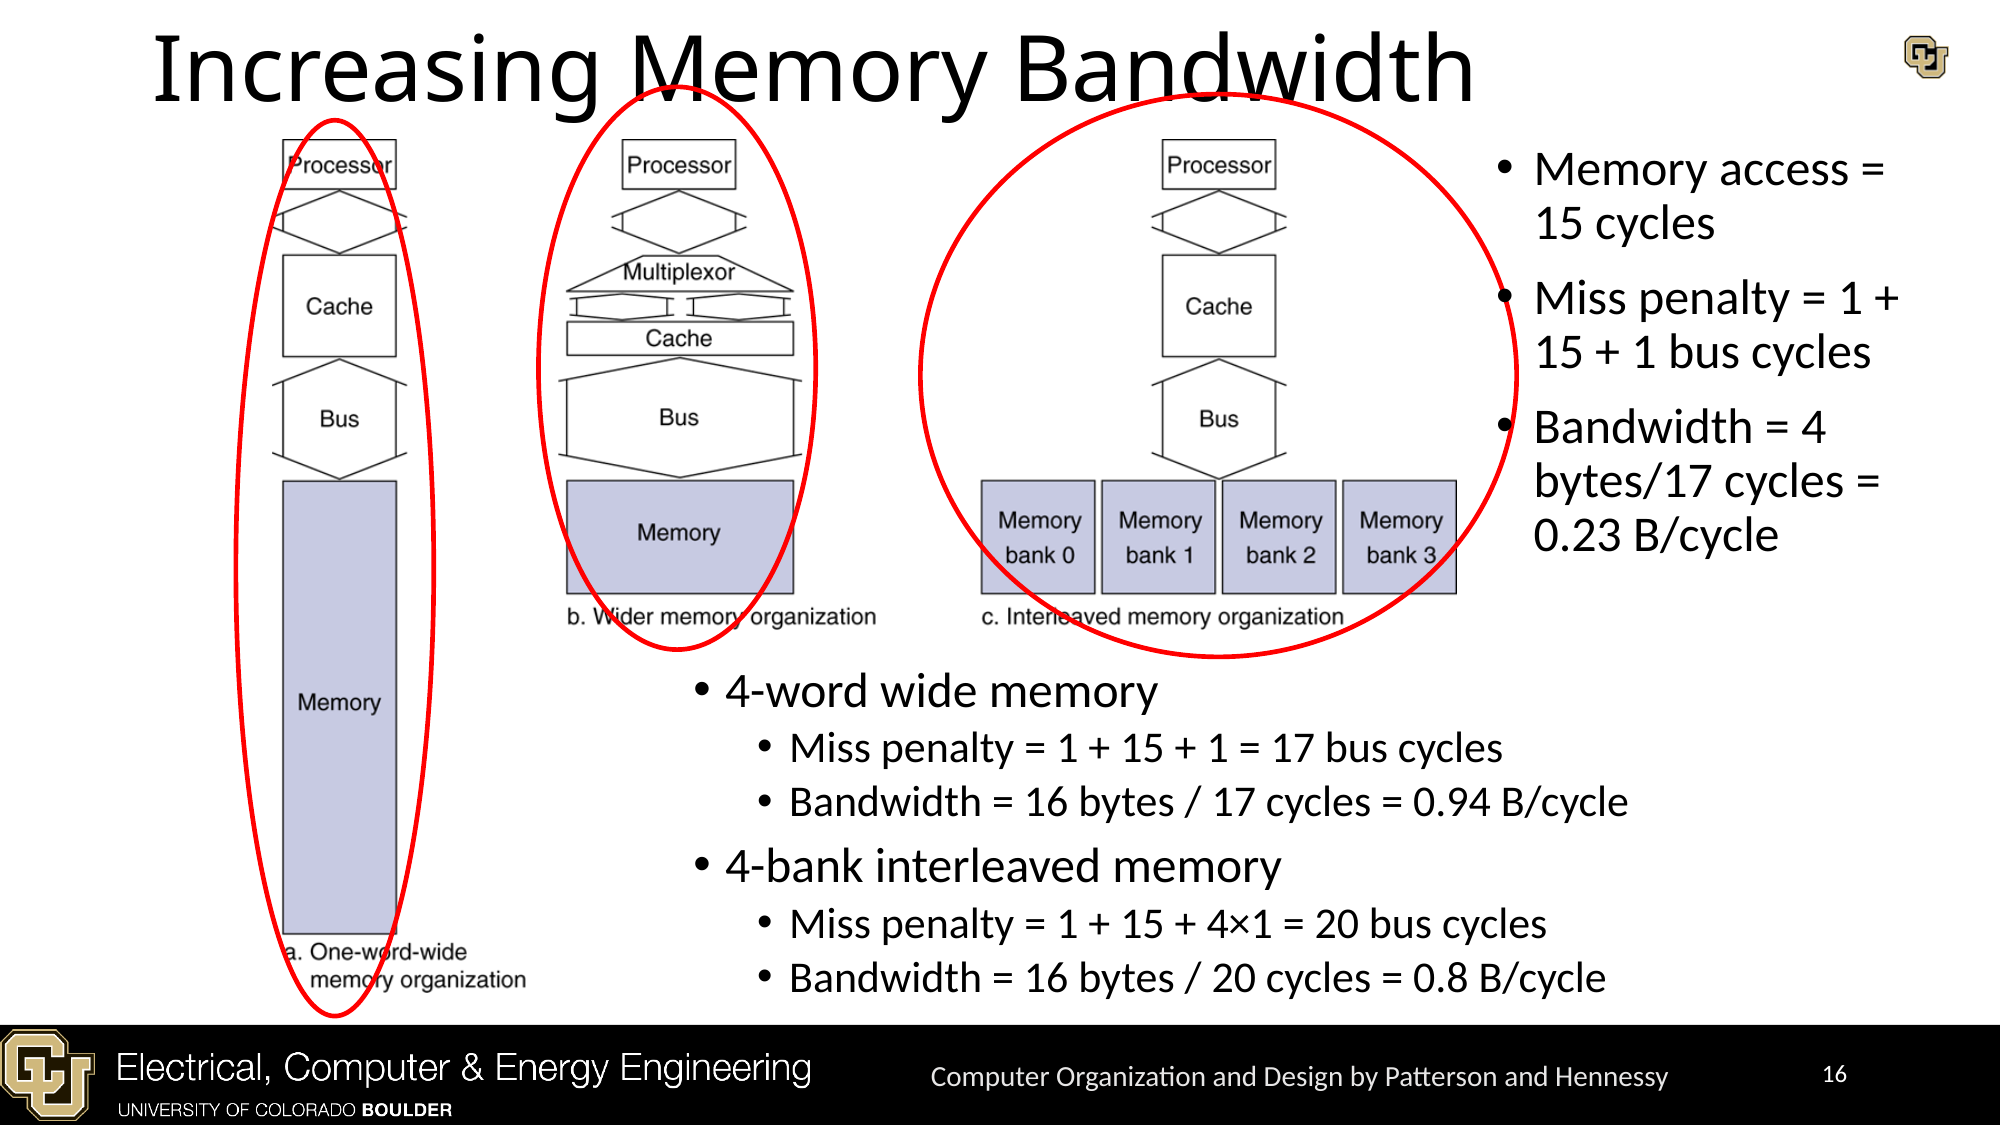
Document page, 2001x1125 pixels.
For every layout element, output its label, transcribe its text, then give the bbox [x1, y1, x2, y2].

picture [0, 1029, 810, 1121]
footer Computer Organization and Design by Patterson and Hennessy [0, 1024, 2000, 1125]
text_box [234, 218, 272, 919]
title Increasing Memory Bandwidth [137, 8, 1863, 135]
text_box [1457, 204, 1480, 546]
picture [1899, 32, 1958, 87]
text_box [595, 85, 759, 139]
text_box [305, 119, 365, 139]
text_box Memory access = 15 cycles Miss penalty = 1 + 15 + 1 bus cycles Bandwidth = 4 bytes/17 cycles = 0.23 B/cycle [1480, 135, 1944, 653]
text_box [1054, 93, 1383, 139]
list 4-word wide memory Miss penalty = 1 + 15 + 1 = 17 bus cycles Bandwidth = 16 bytes / 17 cycles = 0.94 B/cycle 4-bank interleaved memory Miss penalty = 1 + 15 + 4×1 = 20 bus cycles Bandwidth = 16 bytes / 20 cycles = 0.8 B/cycle [678, 656, 1864, 1017]
picture [272, 139, 1457, 993]
text_box [302, 993, 368, 1018]
slide_number 16 [1412, 1042, 1863, 1103]
